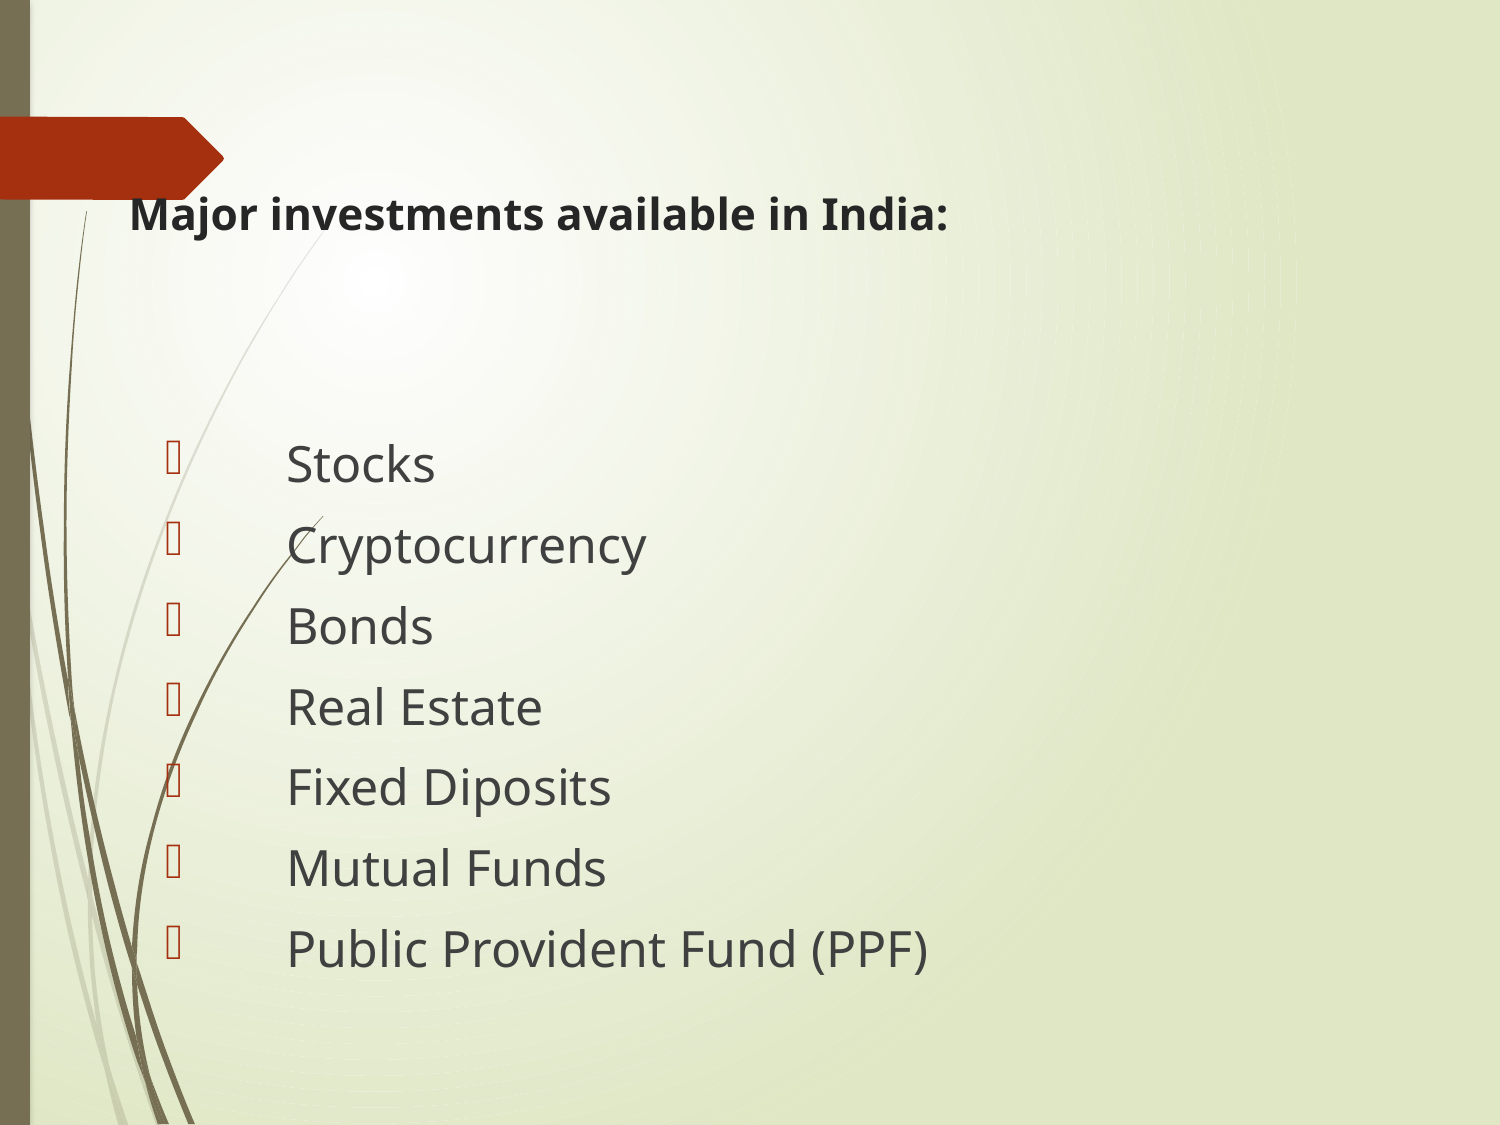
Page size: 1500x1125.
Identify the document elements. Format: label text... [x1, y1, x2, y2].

title Major investments available in India: [50, 115, 1400, 303]
list Stocks Cryptocurrency Bonds Real Estate Fixed Diposits Mutual Funds Public Provident Fund (PPF) [150, 425, 1425, 1005]
